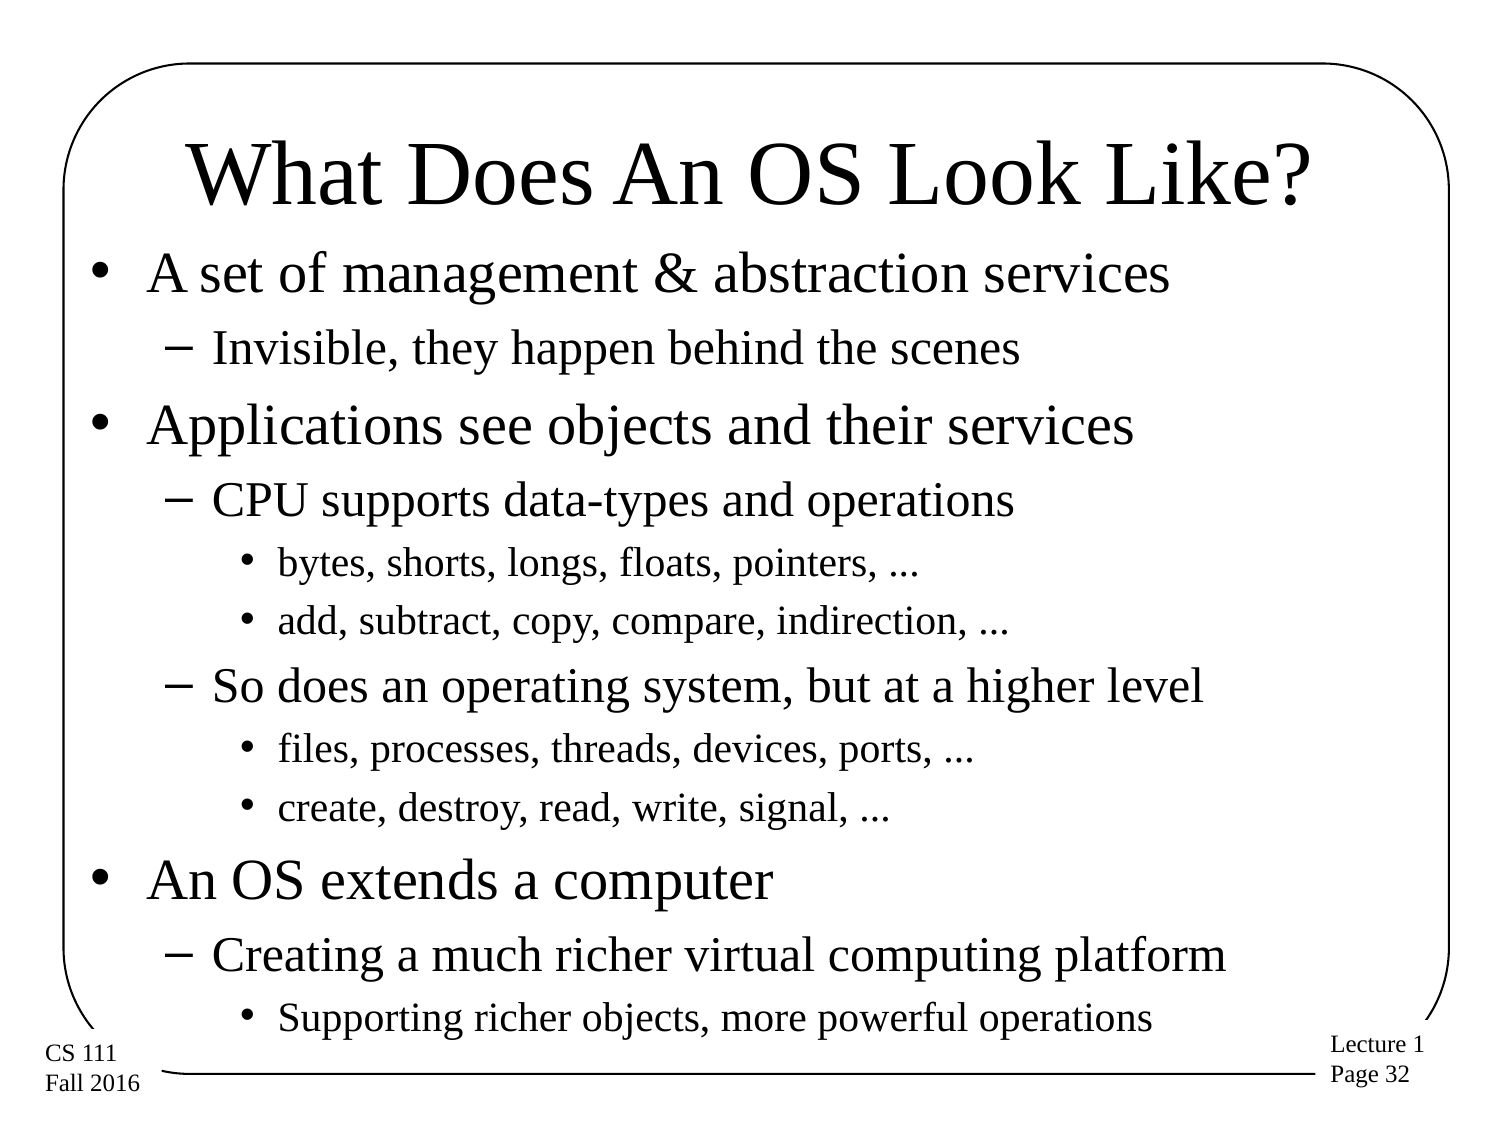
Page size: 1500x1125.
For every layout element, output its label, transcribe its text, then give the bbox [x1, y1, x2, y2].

title What Does An OS Look Like? [74, 73, 1426, 226]
list A set of management & abstraction services Invisible, they happen behind the scenes Applications see objects and their services CPU supports data-types and operations bytes, shorts, longs, floats, pointers, ... add, subtract, copy, compare, indirection, ... So does an operating system, but at a higher level files, processes, threads, devices, ports, ... create, destroy, read, write, signal, ... An OS extends a computer Creating a much richer virtual computing platform Supporting richer objects, more powerful operations [74, 226, 1426, 970]
